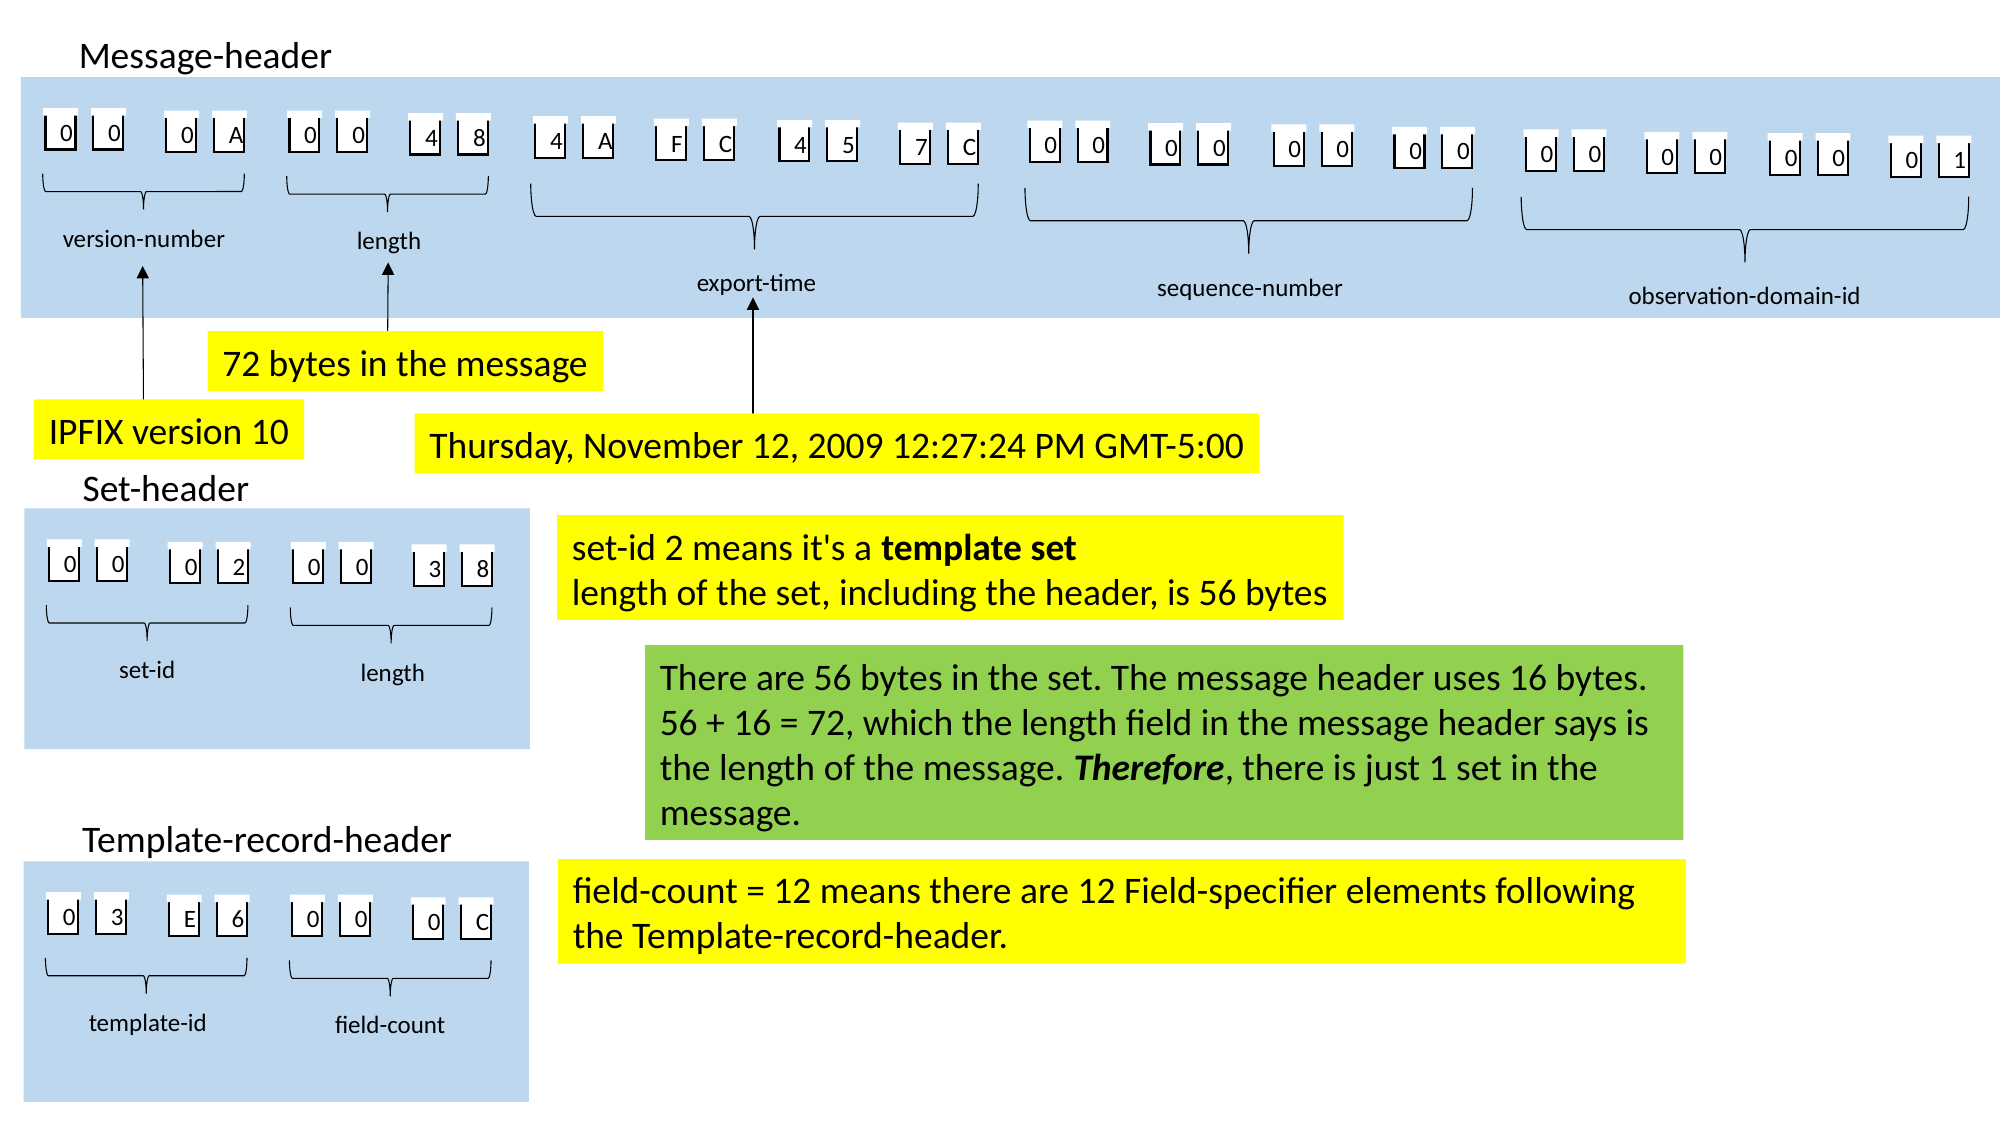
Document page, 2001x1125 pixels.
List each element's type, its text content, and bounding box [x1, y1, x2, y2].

text_box [23, 507, 531, 750]
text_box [42, 108, 247, 261]
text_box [290, 541, 495, 695]
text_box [289, 894, 494, 1047]
text_box set-id 2 means it's a template set length of the set, including the header, is 56 bytes [557, 515, 1344, 620]
text_box IPFIX version 10 [33, 399, 305, 459]
text_box field-count = 12 means there are 12 Field-specifier elements following the Template-record-header. [558, 859, 1686, 964]
text_box Set-header [67, 459, 265, 517]
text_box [45, 892, 250, 1045]
text_box 72 bytes in the message [207, 331, 604, 391]
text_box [1024, 120, 1476, 309]
text_box Thursday, November 12, 2009 12:27:24 PM GMT-5:00 [414, 413, 1260, 474]
text_box Template-record-header [67, 807, 468, 867]
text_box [286, 110, 491, 263]
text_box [1521, 129, 1972, 318]
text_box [46, 539, 251, 692]
text_box There are 56 bytes in the set. The message header uses 16 bytes. 56 + 16 = 72, which the length field in the message header says is the length of the message. Therefore, there is just 1 set in the message. [645, 645, 1684, 840]
text_box [22, 860, 530, 1103]
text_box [530, 116, 981, 305]
text_box Message-header [63, 23, 348, 83]
text_box [20, 76, 2000, 319]
